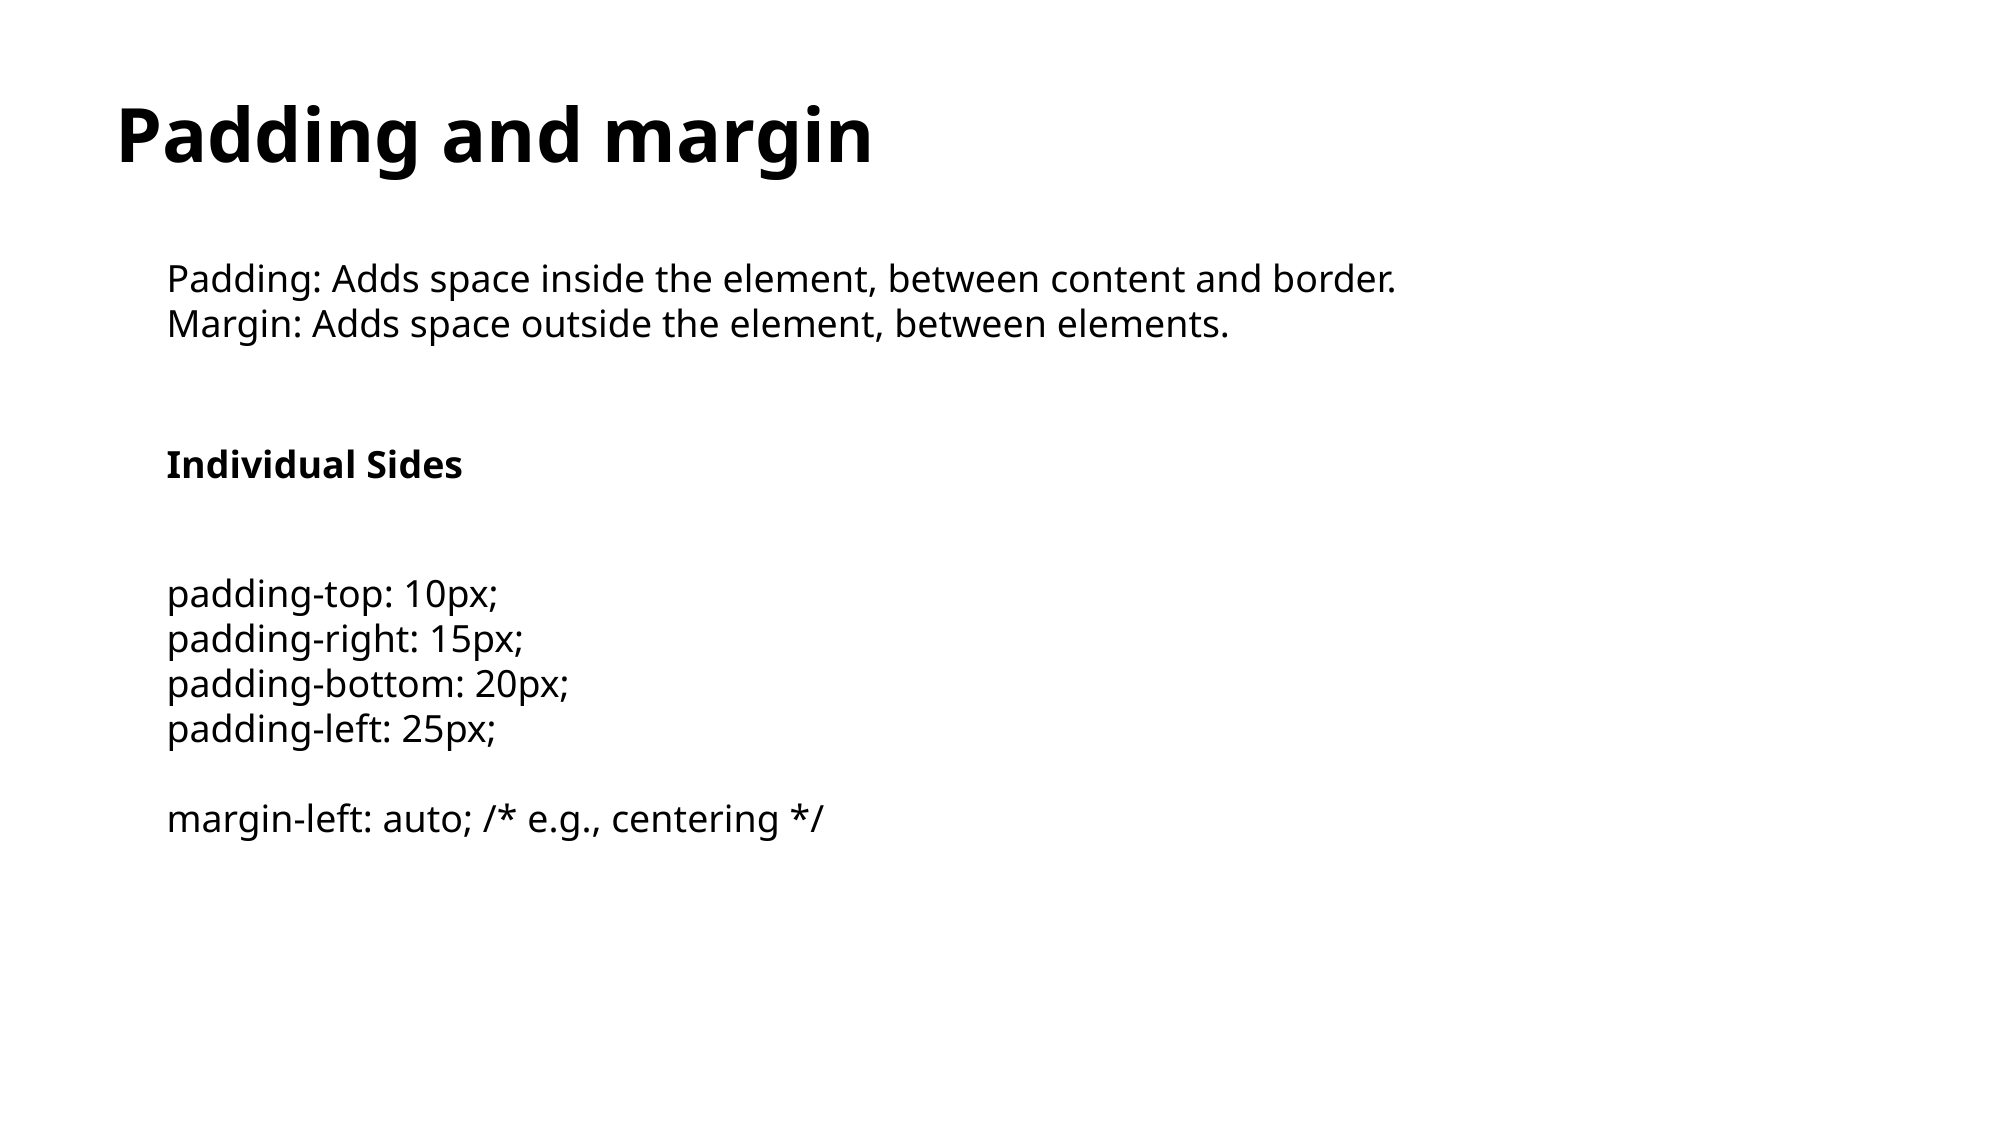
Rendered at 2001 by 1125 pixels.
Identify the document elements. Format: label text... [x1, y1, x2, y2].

title Padding and margin [100, 90, 1849, 276]
text_box Individual Sides [151, 433, 1152, 493]
text_box Padding: Adds space inside the element, between content and border. Margin: Adds space outside the element, between elements. [151, 247, 1559, 353]
text_box padding-top: 10px; padding-right: 15px; padding-bottom: 20px; padding-left: 25px; margin-left: auto; /* e.g., centering */ [151, 562, 1152, 848]
